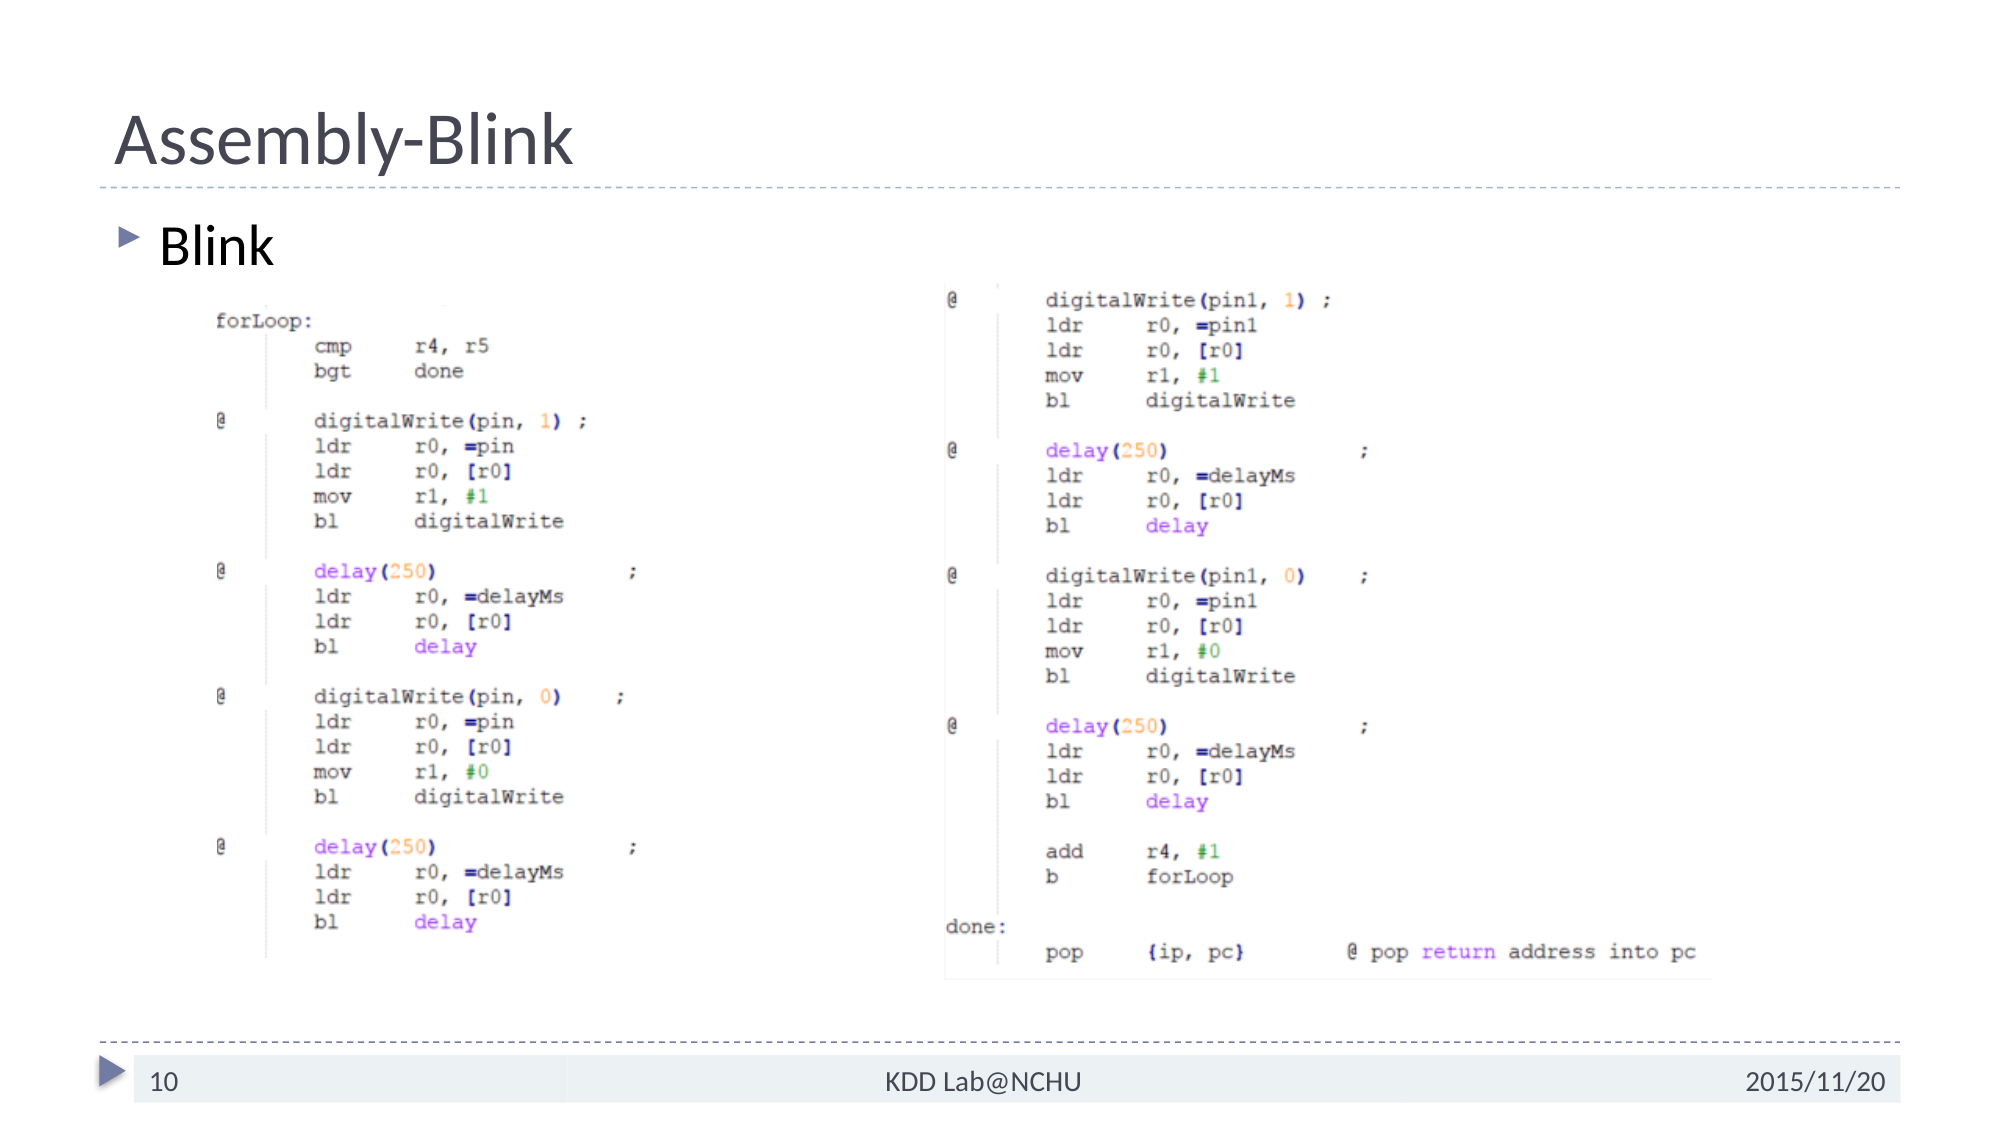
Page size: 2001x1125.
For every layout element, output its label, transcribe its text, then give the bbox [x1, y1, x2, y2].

footer KDD Lab@NCHU [568, 1055, 1401, 1103]
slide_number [1401, 1055, 1901, 1103]
picture [216, 305, 659, 958]
slide_number 10 [133, 1055, 568, 1103]
title Assembly-Blink [99, 24, 1900, 188]
list Blink [99, 200, 1900, 1010]
picture [943, 283, 1714, 980]
